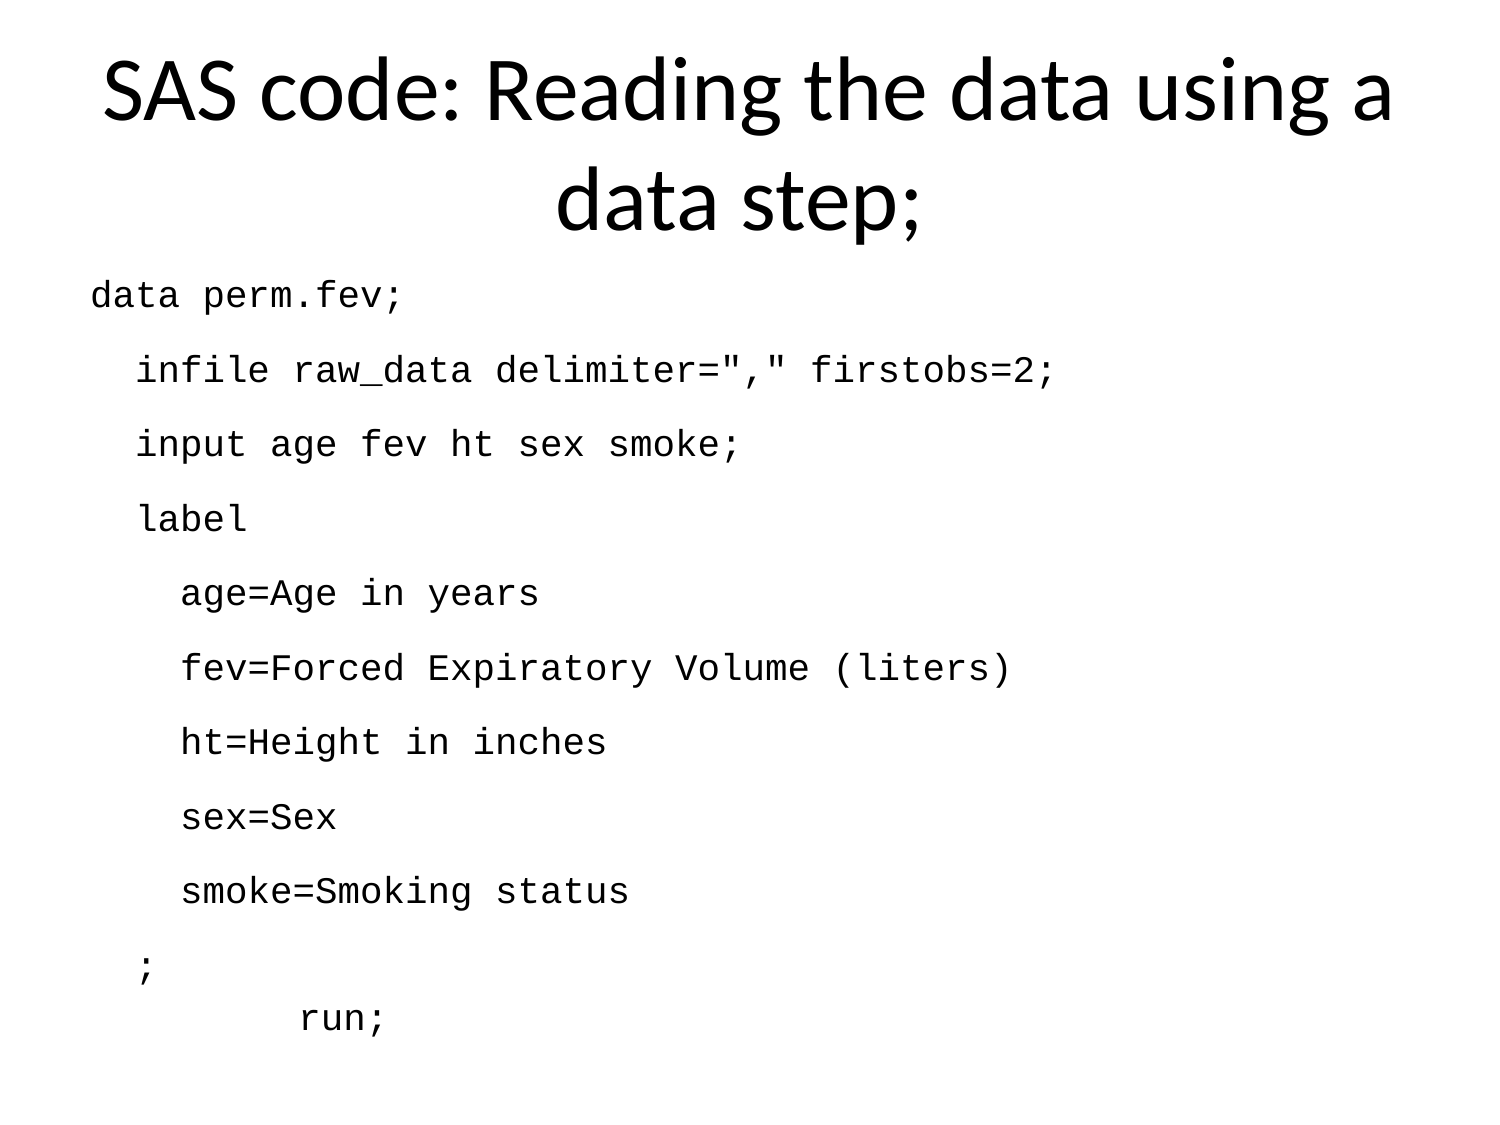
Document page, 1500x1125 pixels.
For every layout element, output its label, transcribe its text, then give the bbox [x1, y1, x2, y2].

list data perm.fev; infile raw_data delimiter="," firstobs=2; input age fev ht sex smoke; label age=Age in years fev=Forced Expiratory Volume (liters) ht=Height in inches sex=Sex smoke=Smoking status ; run; [75, 262, 1425, 1005]
title SAS code: Reading the data using a data step; [75, 45, 1425, 233]
